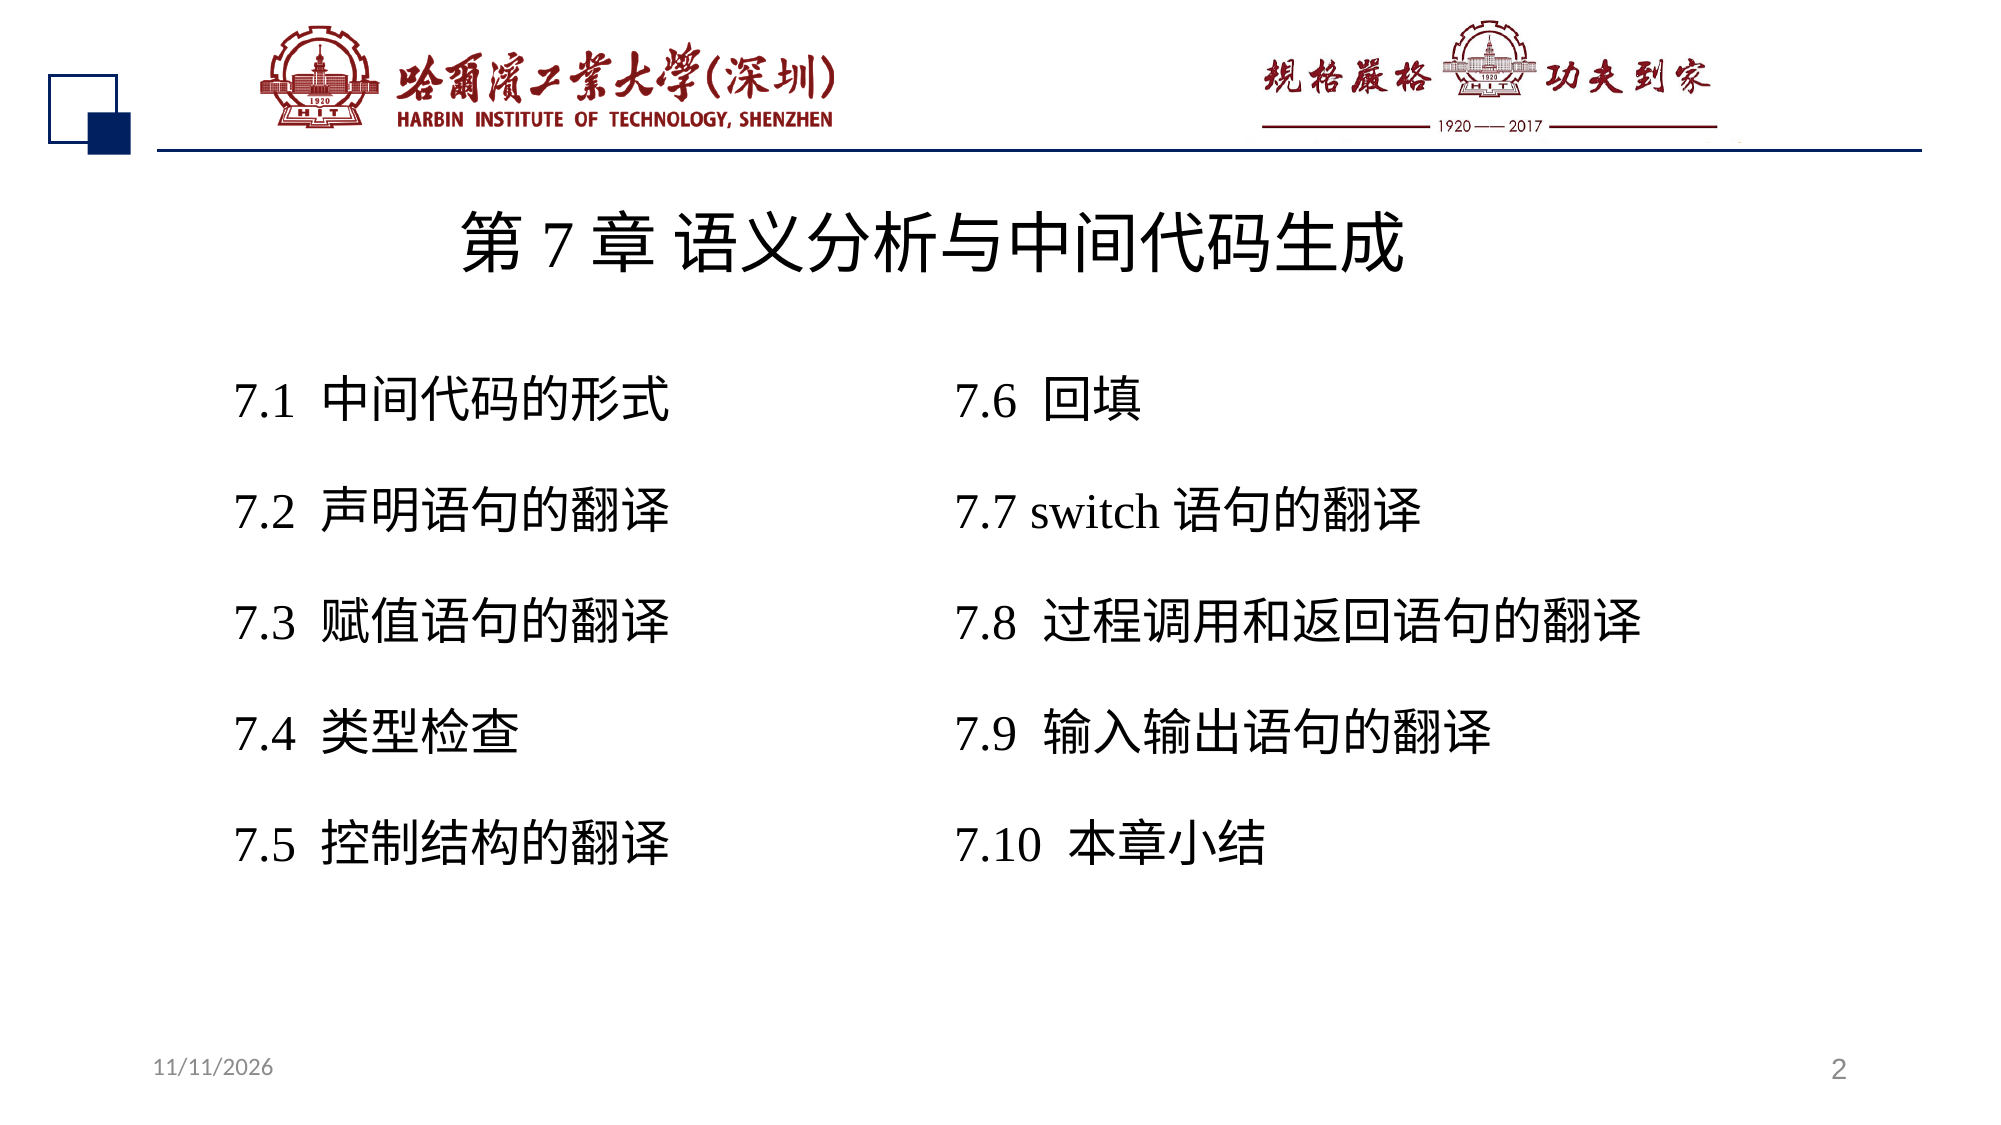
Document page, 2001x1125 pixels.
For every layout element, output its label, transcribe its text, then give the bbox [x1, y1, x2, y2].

title 第7章 语义分析与中间代码生成 [337, 185, 1543, 307]
slide_number 2 [1412, 1042, 1863, 1103]
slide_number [137, 1042, 588, 1103]
picture [1229, 11, 1750, 143]
text_box 7.6 回填 7.7 switch语句的翻译 7.8 过程调用和返回语句的翻译 7.9 输入输出语句的翻译 7.10 本章小结 [940, 330, 1940, 879]
list 7.1 中间代码的形式 7.2 声明语句的翻译 7.3 赋值语句的翻译 7.4 类型检查 7.5 控制结构的翻译 [218, 330, 1806, 1026]
picture [179, 11, 914, 143]
